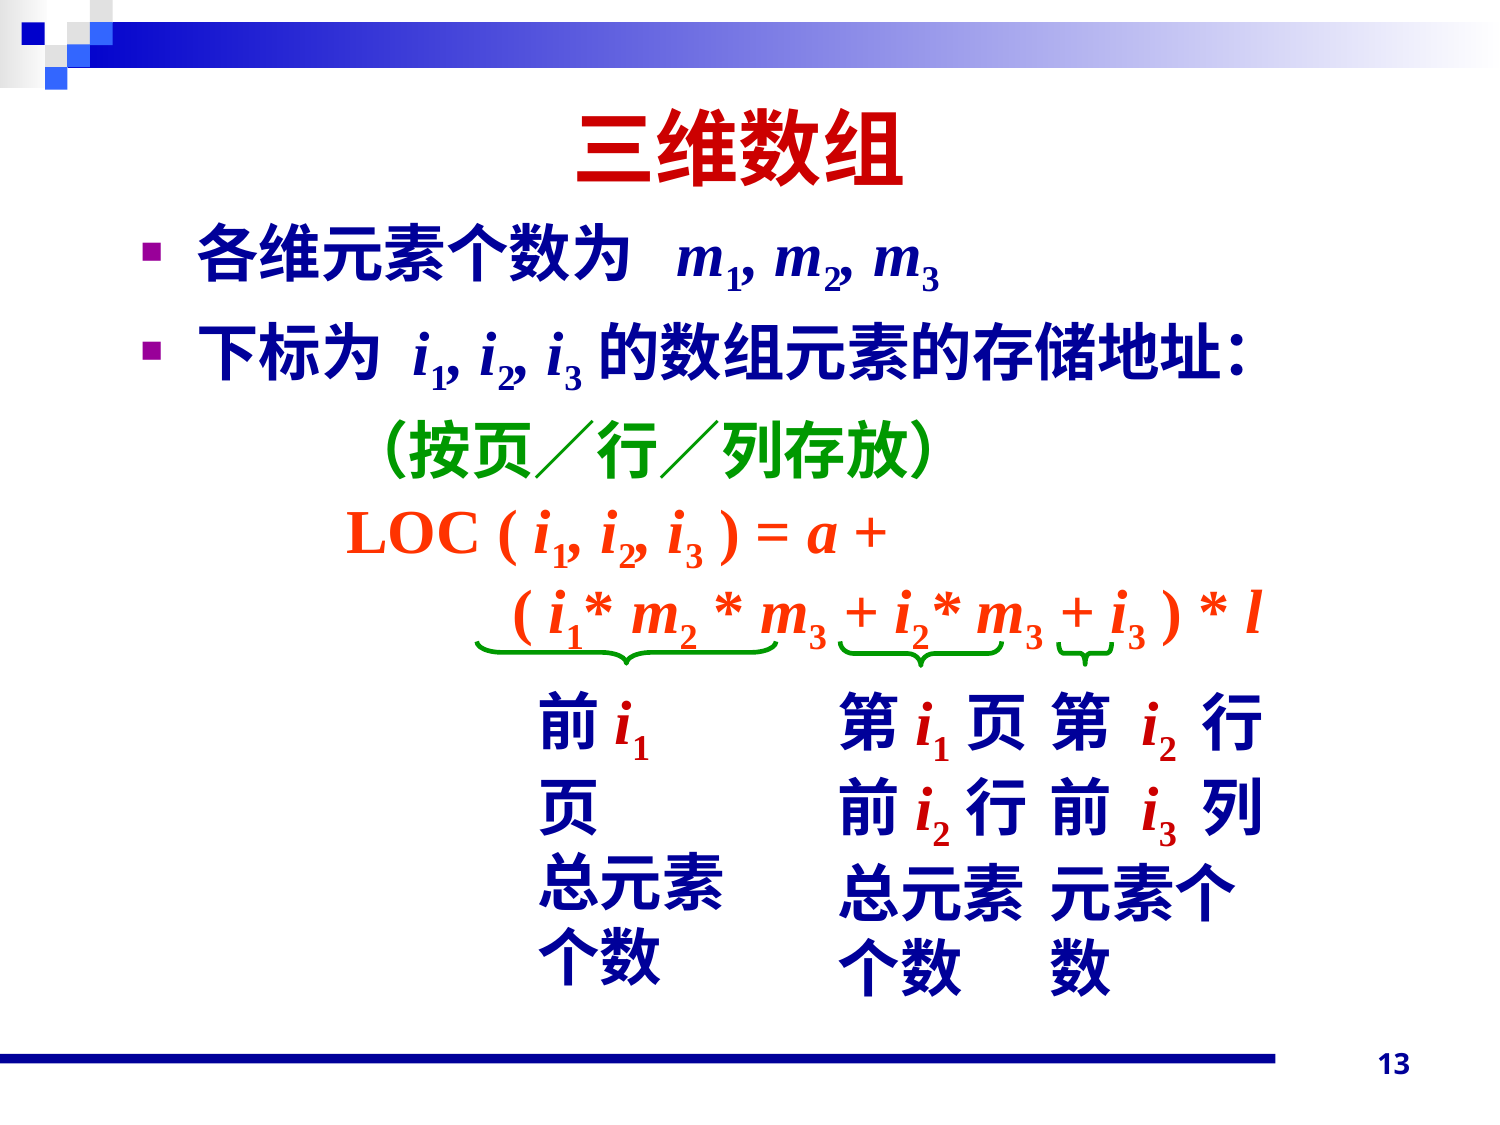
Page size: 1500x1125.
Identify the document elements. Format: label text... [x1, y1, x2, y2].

text_box [476, 641, 777, 664]
text_box 第 i2 行 前 i3 列 元素个 数 [1035, 675, 1423, 1011]
text_box 第i1页 前i2行 总元素 个数 [823, 675, 1035, 1011]
text_box [840, 641, 1002, 666]
text_box 前i1页 总元素 个数 [522, 675, 742, 1001]
list 各维元素个数为 m1, m2, m3 下标为 i1, i2, i3的数组元素的存储地址： （按页／行／列存放） LOC ( i1, i2, i3 ) = a + ( i1* m2 * m3 + i2* m3 + i3 ) * l [125, 202, 1500, 672]
slide_number 13 [1074, 1017, 1425, 1093]
title 三维数组 [104, 83, 1339, 209]
text_box [1058, 642, 1112, 665]
